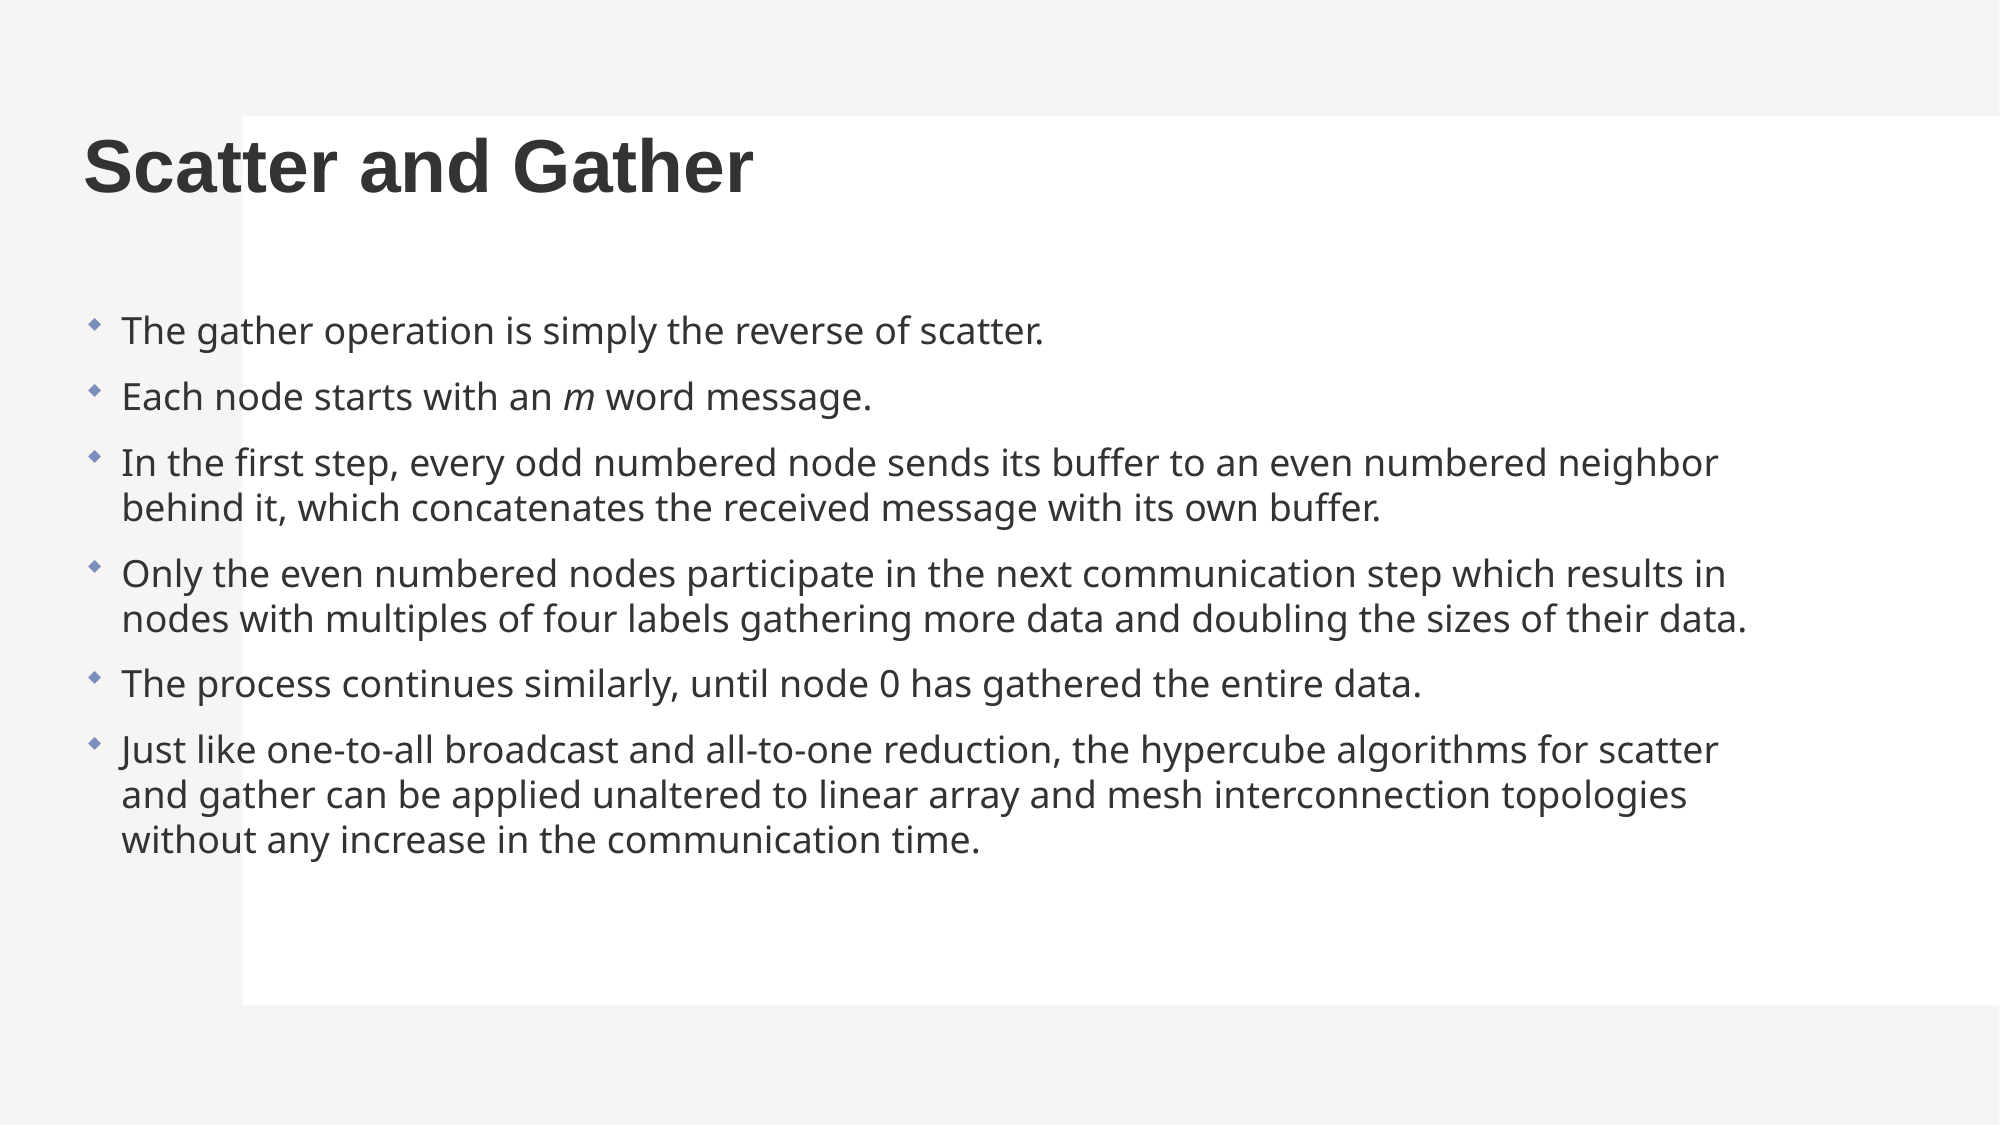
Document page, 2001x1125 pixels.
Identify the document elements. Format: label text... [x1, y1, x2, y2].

title Scatter and Gather [68, 59, 1799, 278]
list The gather operation is simply the reverse of scatter. Each node starts with an m word message. In the first step, every odd numbered node sends its buffer to an even numbered neighbor behind it, which concatenates the received message with its own buffer. Only the even numbered nodes participate in the next communication step which results in nodes with multiples of four labels gathering more data and doubling the sizes of their data. The process continues similarly, until node 0 has gathered the entire data. Just like one-to-all broadcast and all-to-one reduction, the hypercube algorithms for scatter and gather can be applied unaltered to linear array and mesh interconnection topologies without any increase in the communication time. [68, 299, 1799, 990]
